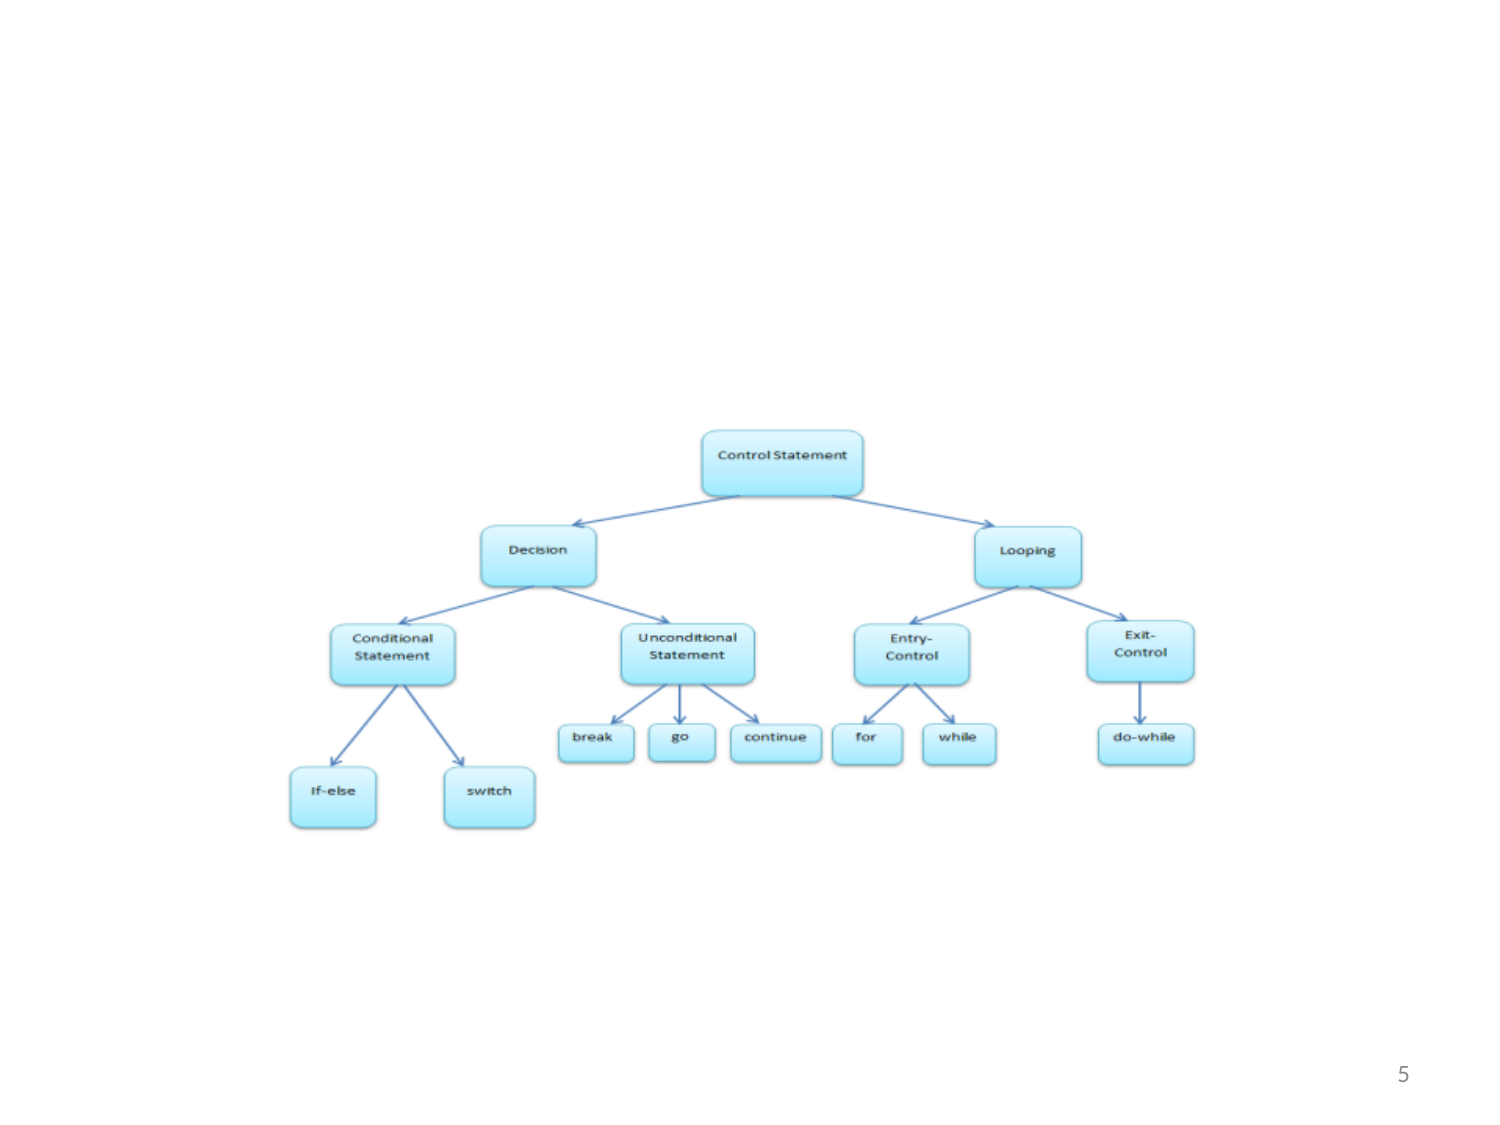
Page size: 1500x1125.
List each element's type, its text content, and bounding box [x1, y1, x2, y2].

slide_number 5 [1074, 1042, 1425, 1103]
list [272, 420, 1228, 848]
